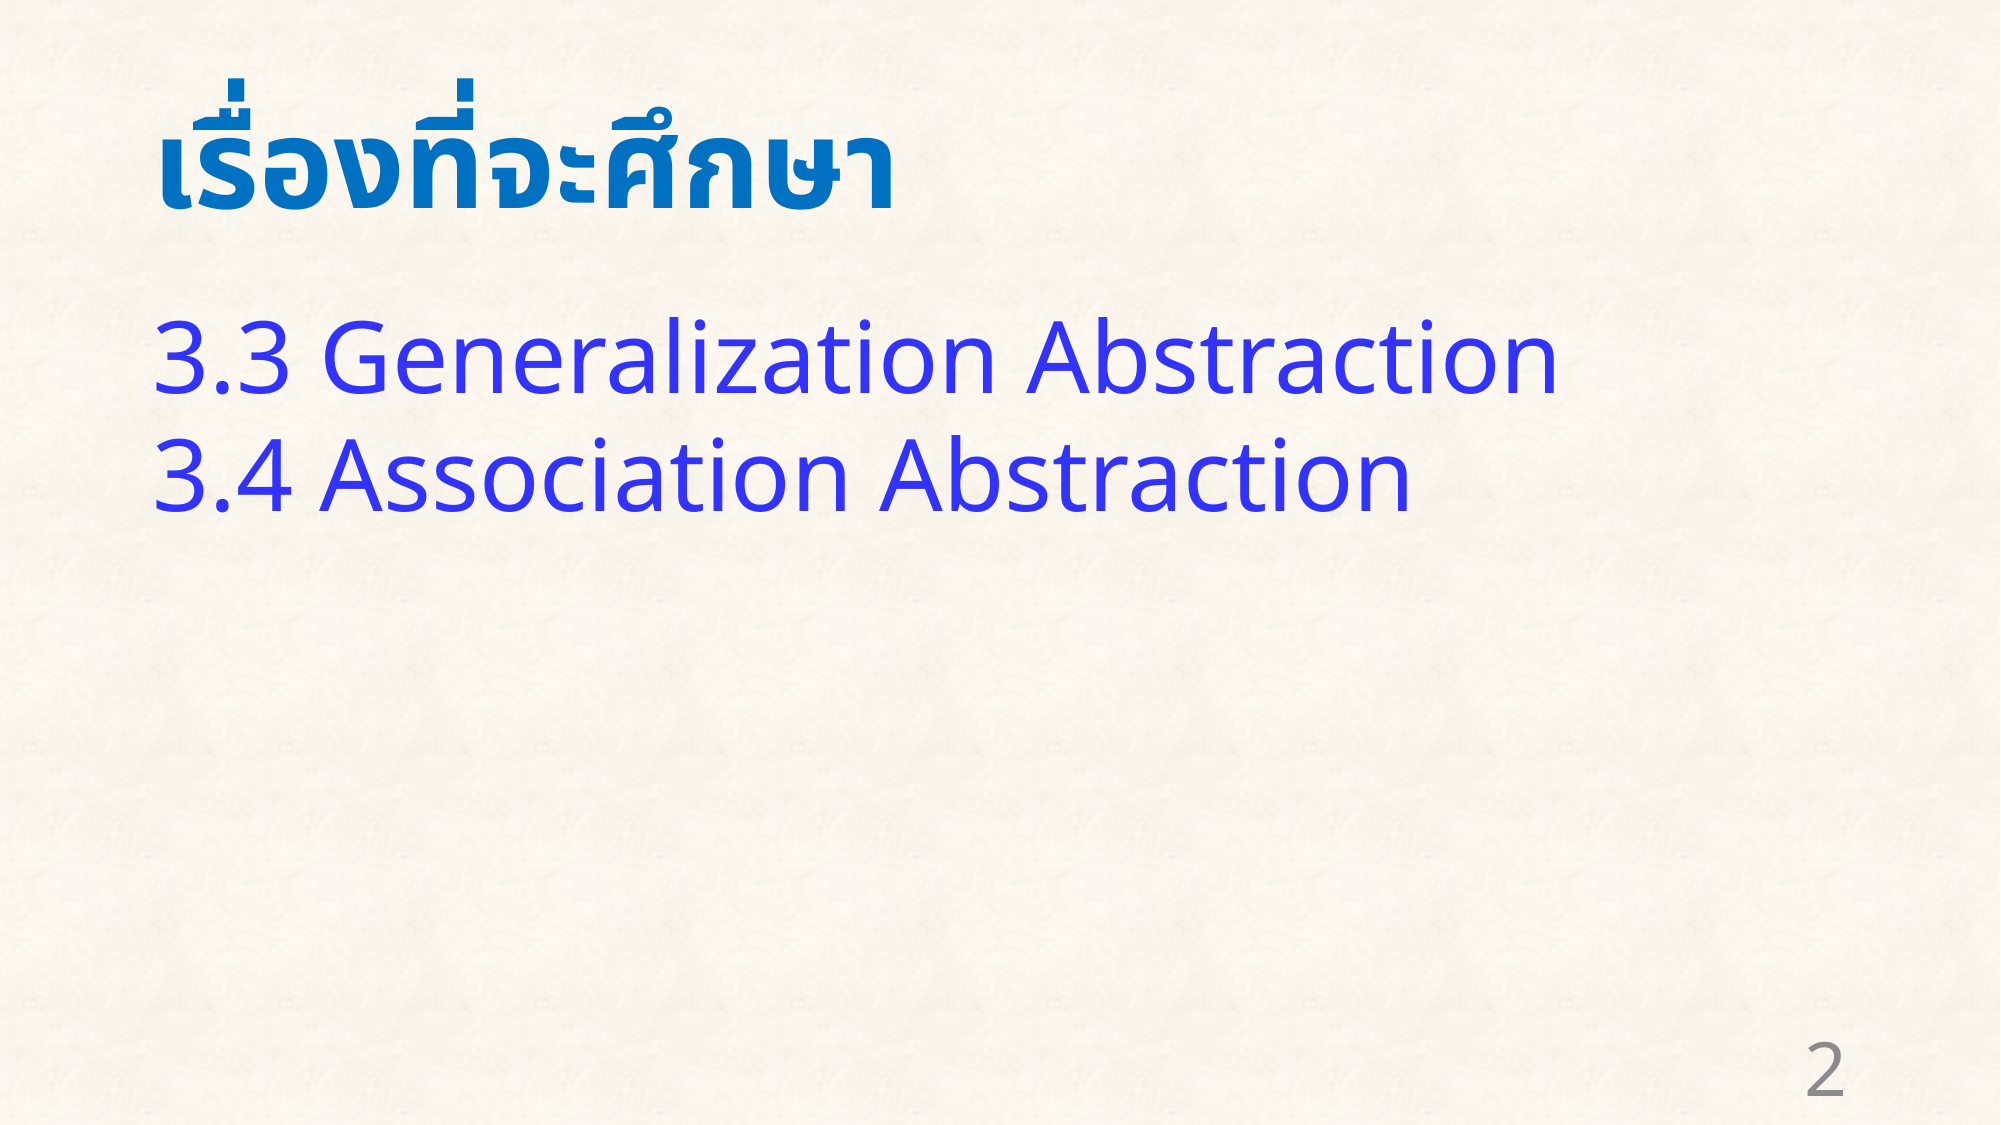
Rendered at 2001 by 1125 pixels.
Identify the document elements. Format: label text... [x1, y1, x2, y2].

list 3.3 Generalization Abstraction 3.4 Association Abstraction [137, 299, 1863, 1014]
slide_number 2 [1412, 1042, 1863, 1103]
title เรื่องที่จะศึกษา [137, 59, 1863, 278]
